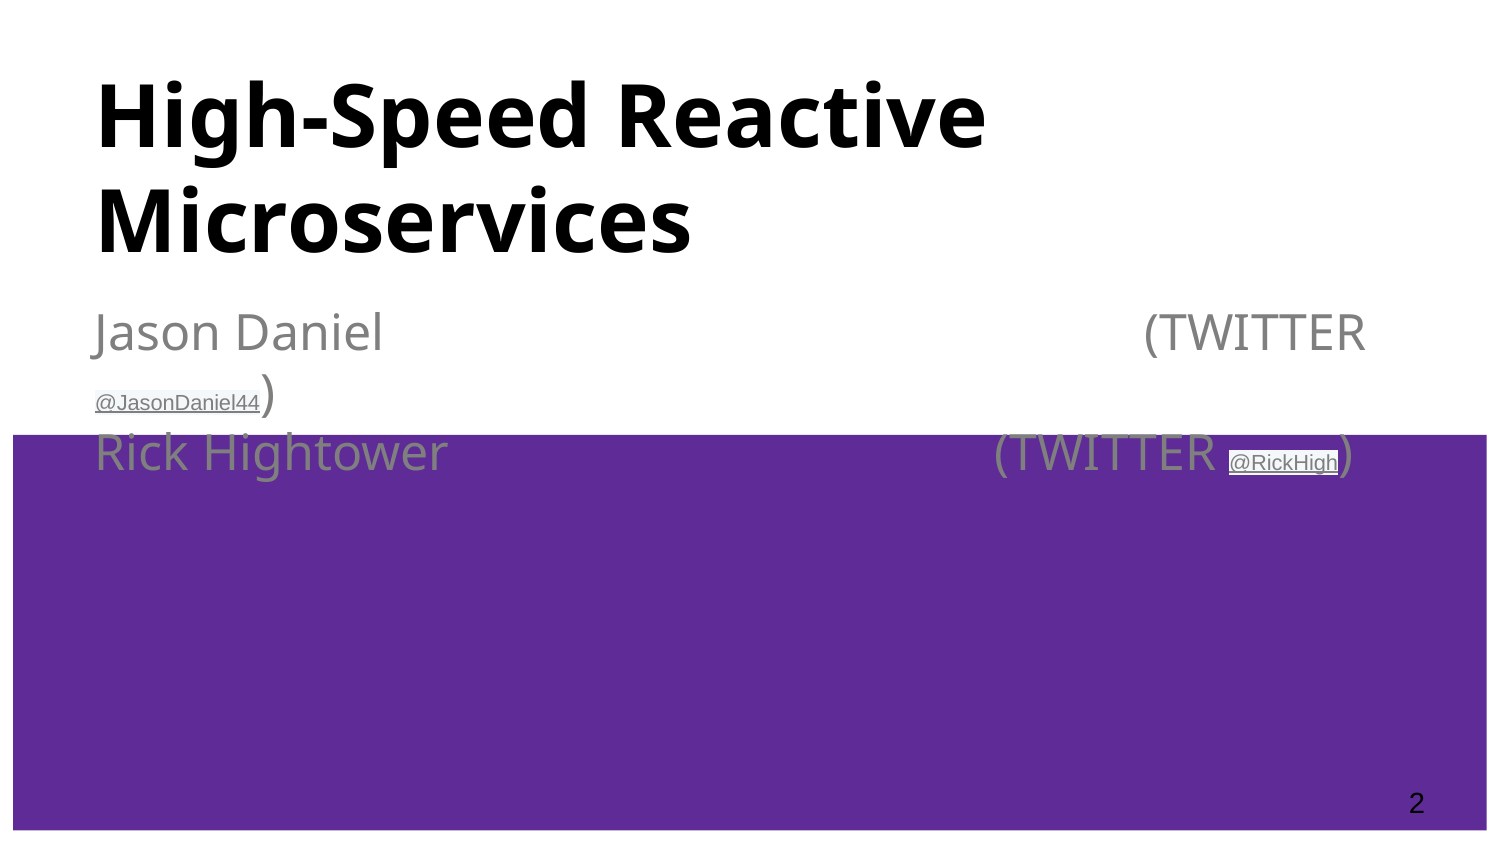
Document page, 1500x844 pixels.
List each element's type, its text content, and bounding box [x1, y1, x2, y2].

title High-Speed Reactive Microservices [79, 43, 1423, 285]
subtitle Jason Daniel (TWITTER @JasonDaniel44) Rick Hightower (TWITTER @RickHigh) [79, 285, 1423, 427]
slide_number ‹#› [1394, 769, 1484, 834]
